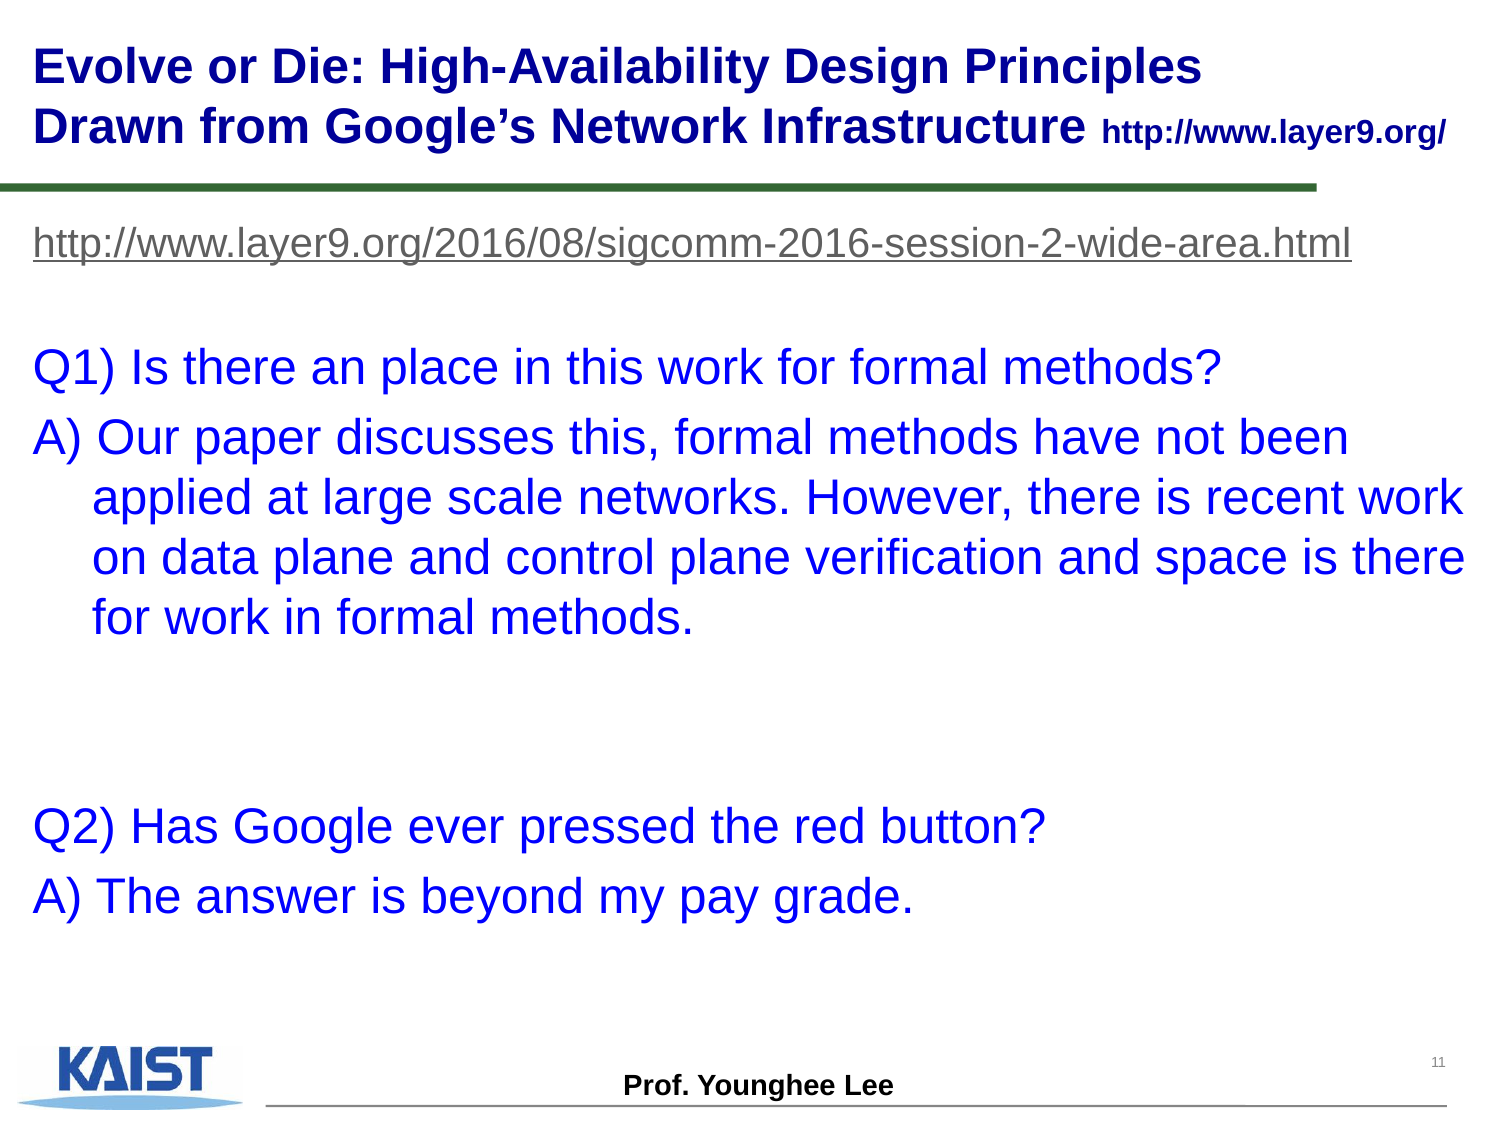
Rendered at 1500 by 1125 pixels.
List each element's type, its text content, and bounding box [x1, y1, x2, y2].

text_box Evolve or Die: High-Availability Design Principles Drawn from Google’s Network Infrastructure http://www.layer9.org/ [17, 54, 1471, 161]
slide_number 11 [1148, 1035, 1461, 1099]
picture [17, 1046, 243, 1110]
text_box http://www.layer9.org/2016/08/sigcomm-2016-session-2-wide-area.html Q1) Is there an place in this work for formal methods? A) Our paper discusses this, formal methods have not been applied at large scale networks. However, there is recent work on data plane and control plane verification and space is there for work in formal methods. Q2) Has Google ever pressed the red button? A) The answer is beyond my pay grade. [17, 208, 1489, 1035]
